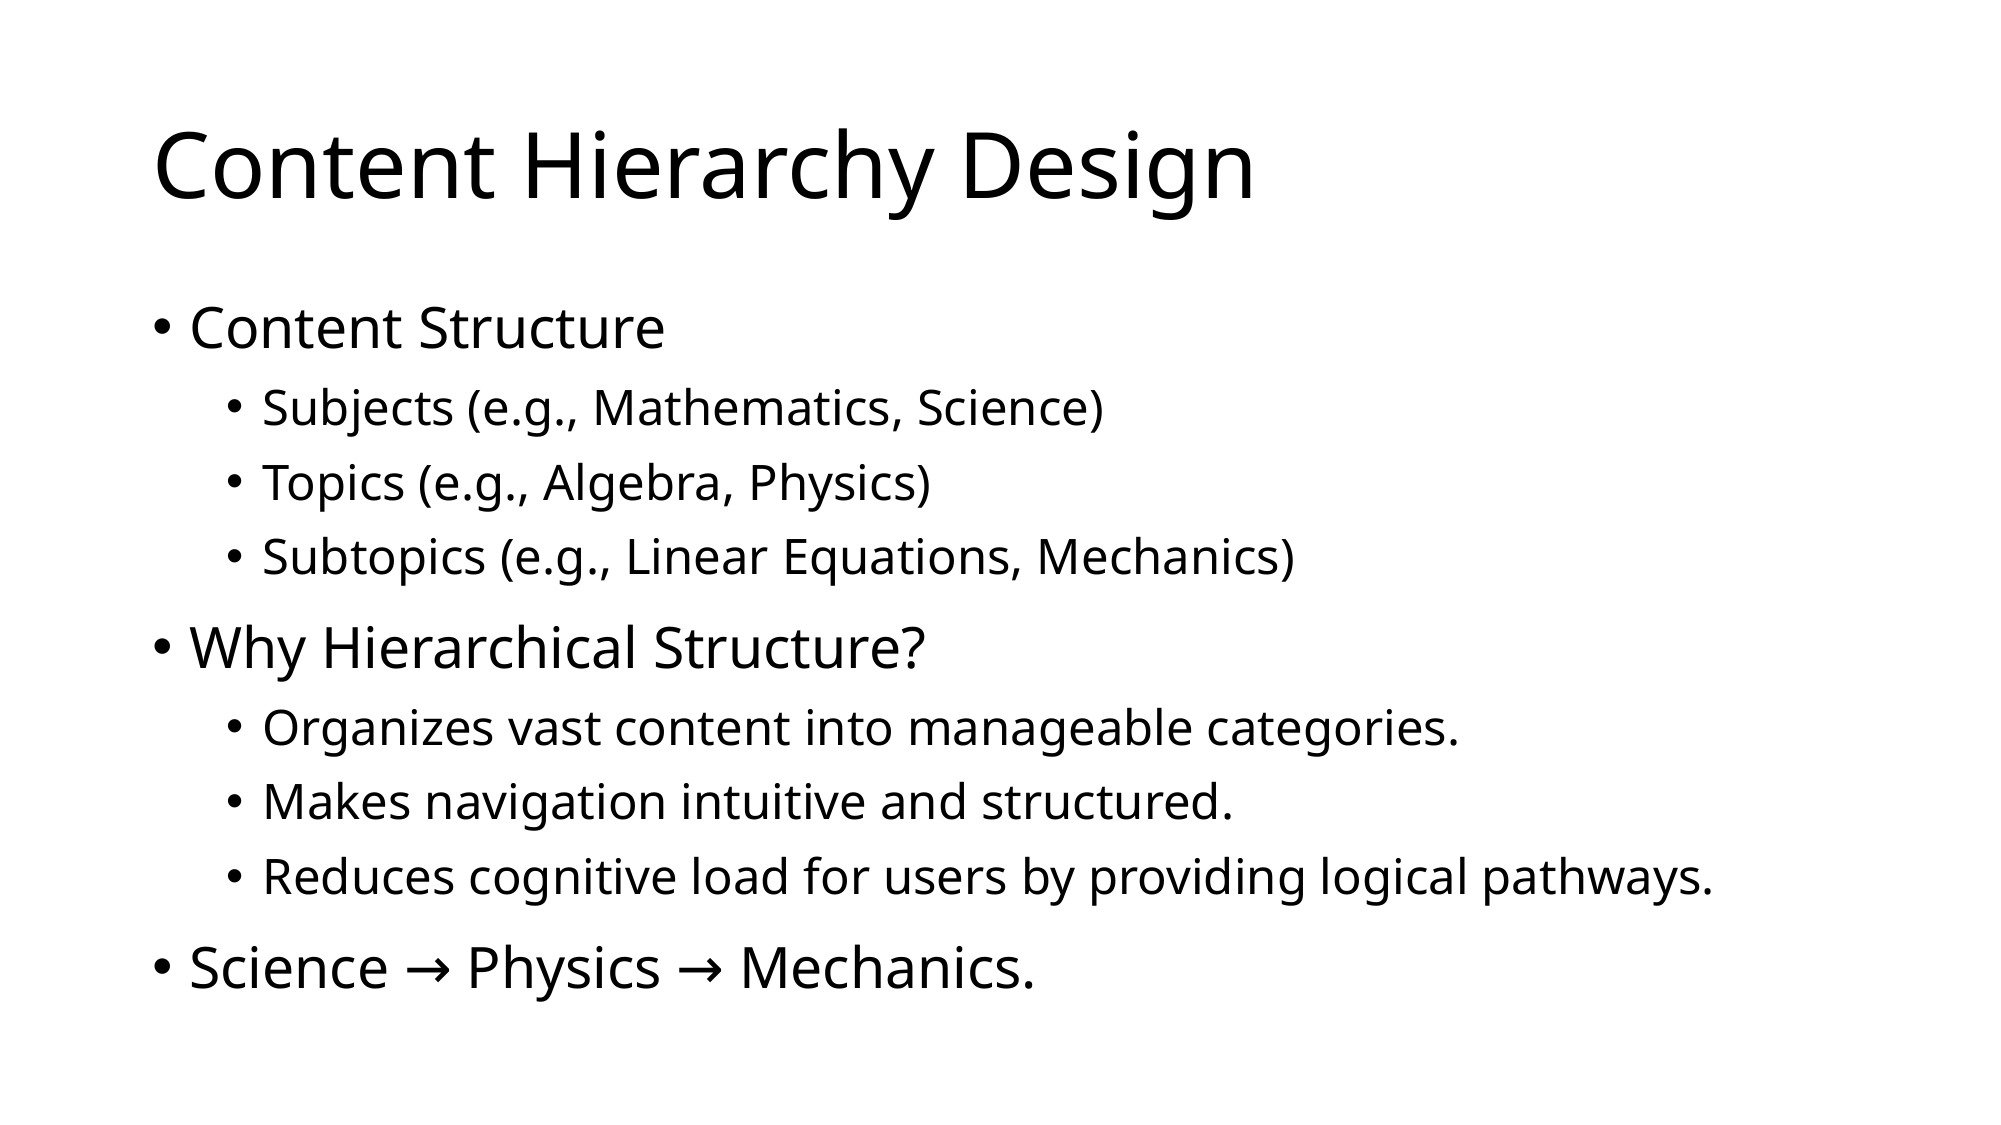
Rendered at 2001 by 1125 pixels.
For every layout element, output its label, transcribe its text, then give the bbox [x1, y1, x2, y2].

list Content Structure Subjects (e.g., Mathematics, Science) Topics (e.g., Algebra, Physics) Subtopics (e.g., Linear Equations, Mechanics) Why Hierarchical Structure? Organizes vast content into manageable categories. Makes navigation intuitive and structured. Reduces cognitive load for users by providing logical pathways. Science → Physics → Mechanics. [137, 277, 1863, 1014]
title Content Hierarchy Design [137, 59, 1863, 277]
